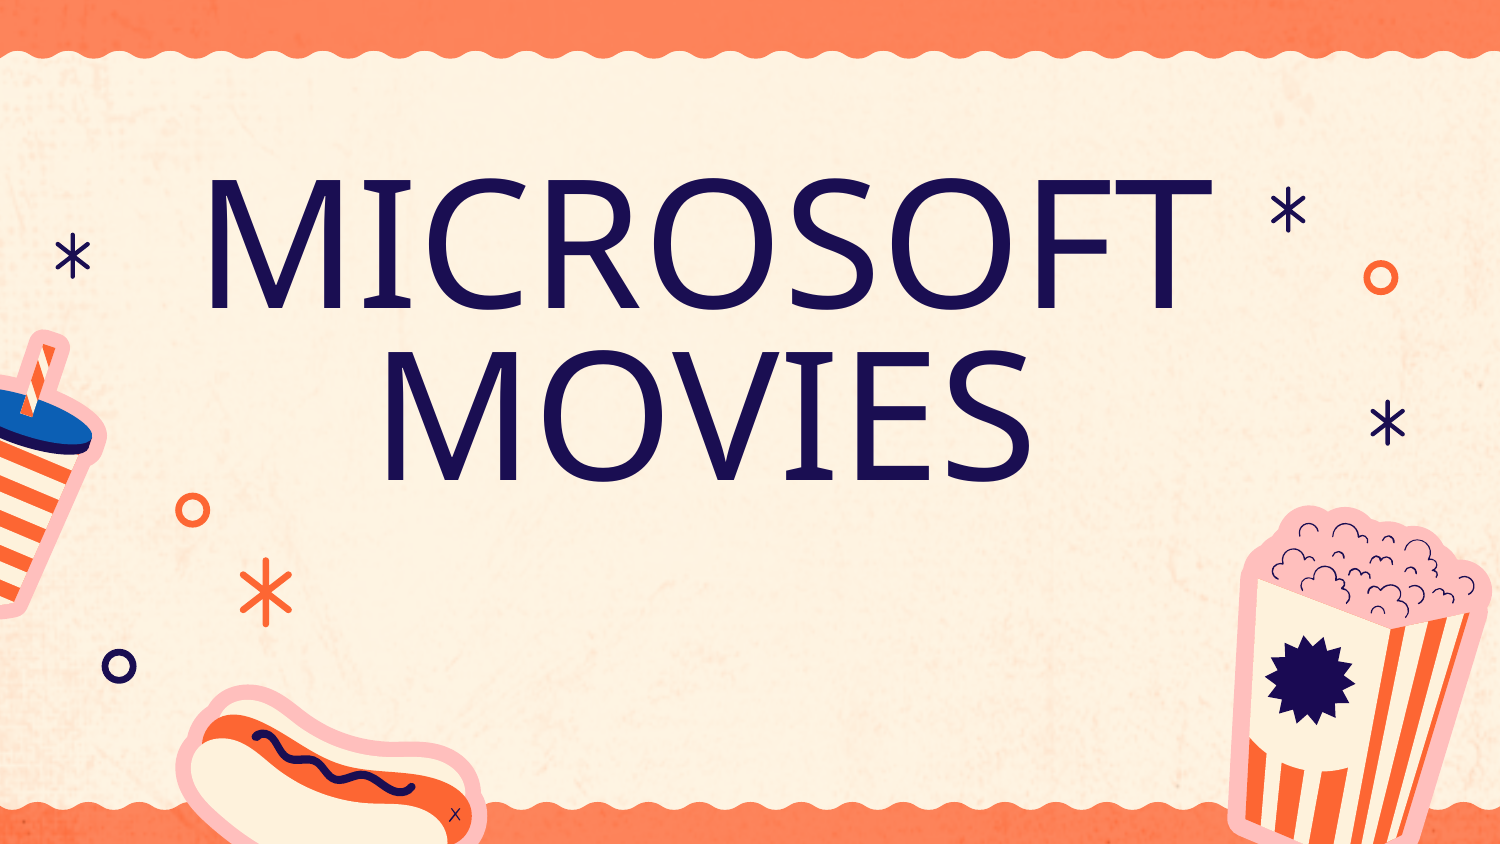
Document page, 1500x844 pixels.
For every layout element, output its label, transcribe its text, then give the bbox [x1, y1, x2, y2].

title MICROSOFT MOVIES [120, 232, 1290, 530]
text_box [1363, 260, 1399, 296]
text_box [1226, 505, 1495, 844]
text_box [101, 648, 137, 684]
text_box [1271, 186, 1306, 233]
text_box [226, 631, 436, 844]
text_box [1370, 399, 1405, 446]
text_box [239, 557, 292, 628]
text_box [175, 492, 211, 528]
